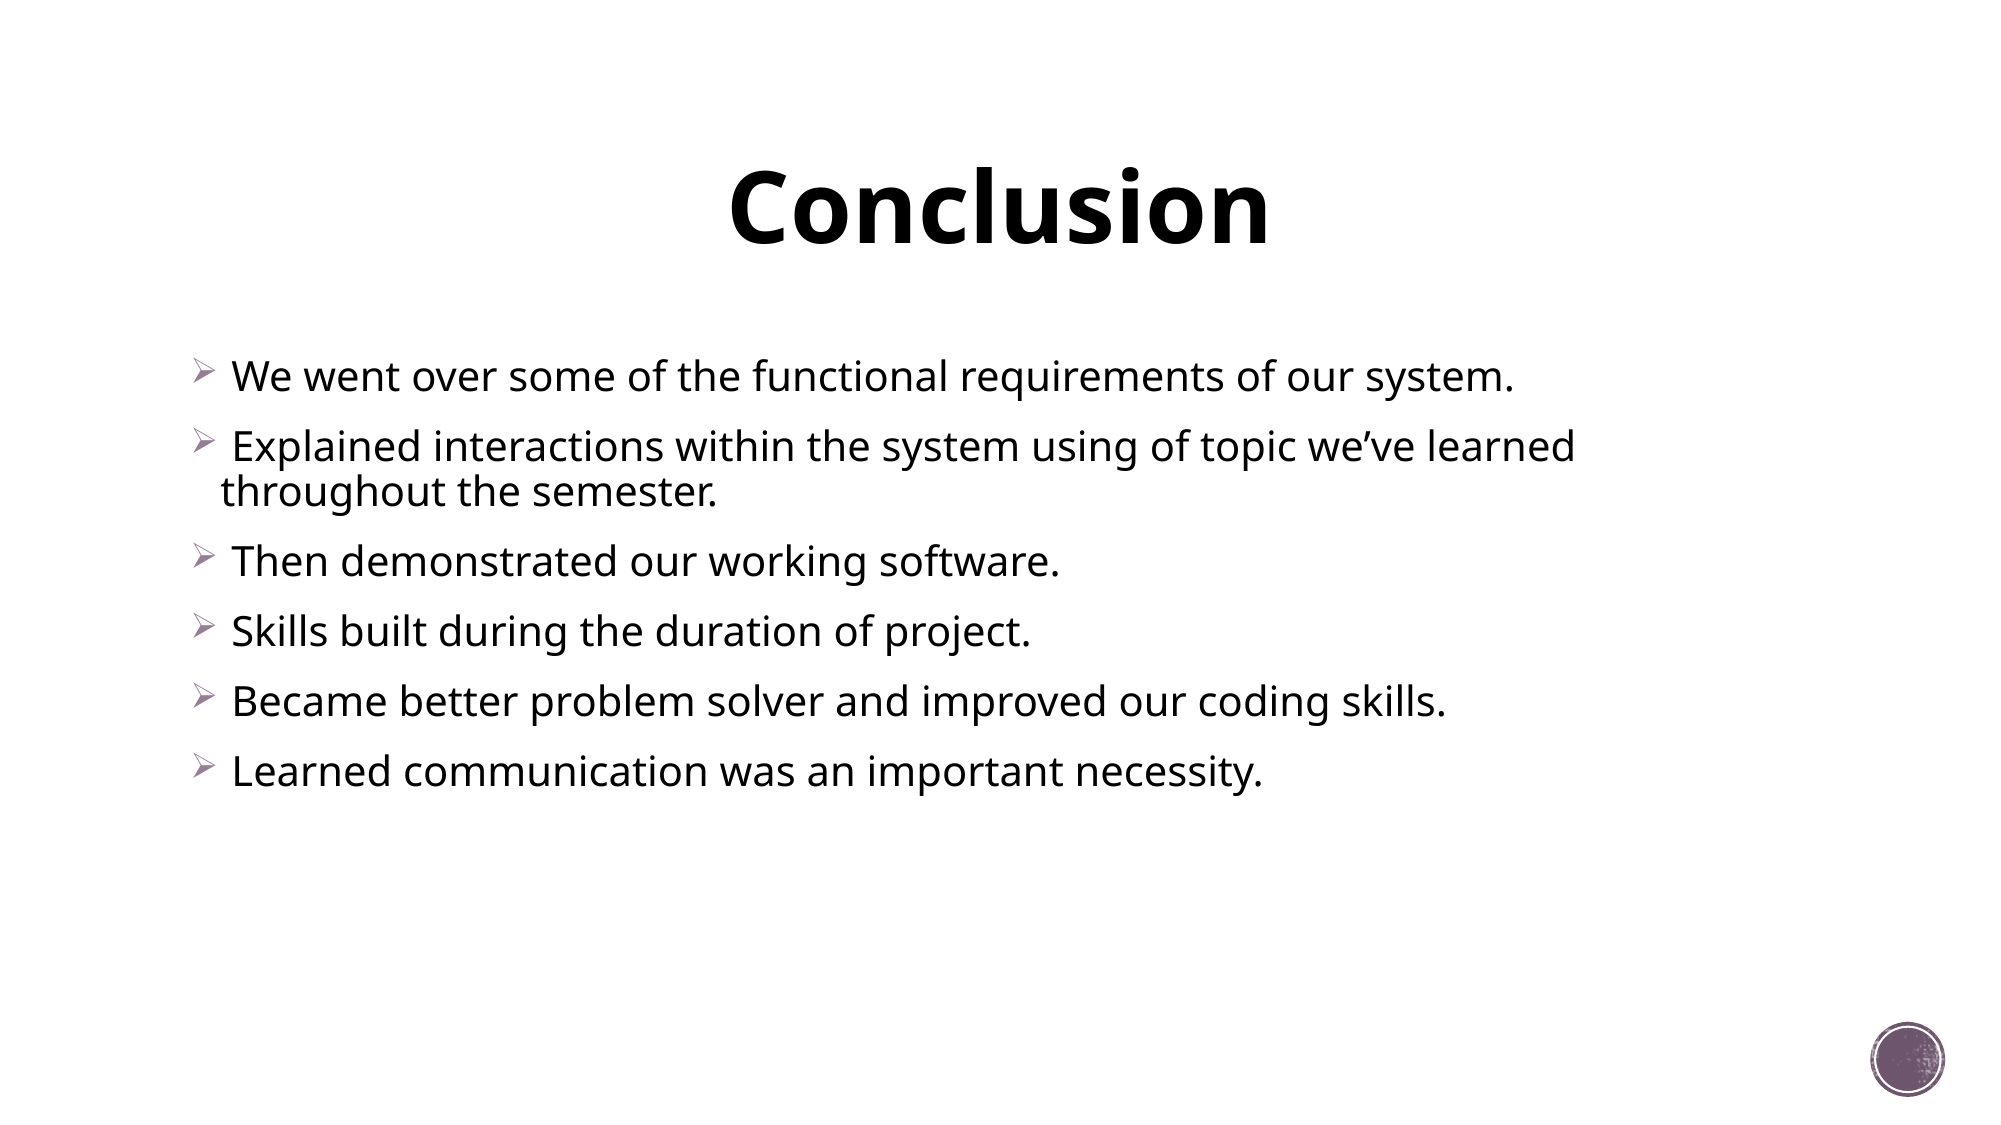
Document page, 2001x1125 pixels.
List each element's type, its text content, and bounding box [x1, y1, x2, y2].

title Conclusion [175, 79, 1826, 344]
list We went over some of the functional requirements of our system. Explained interactions within the system using of topic we’ve learned throughout the semester. Then demonstrated our working software. Skills built during the duration of project. Became better problem solver and improved our coding skills. Learned communication was an important necessity. [175, 348, 1826, 1013]
